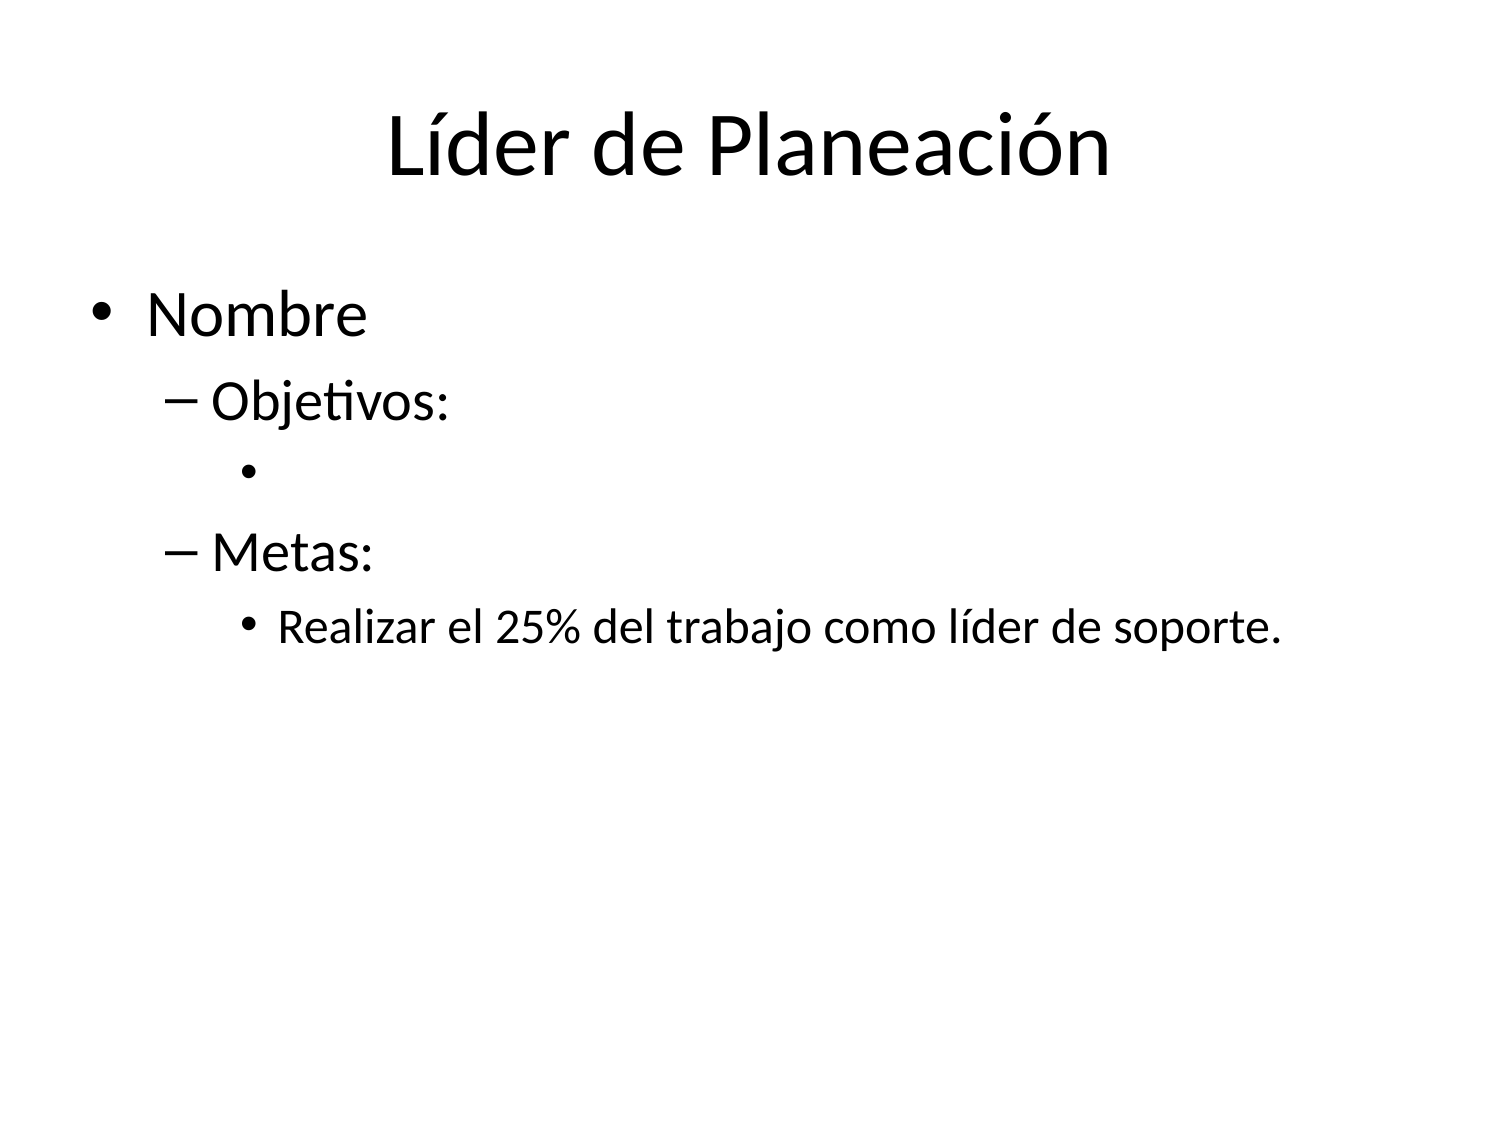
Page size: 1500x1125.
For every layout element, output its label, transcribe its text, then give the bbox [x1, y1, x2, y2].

list Nombre Objetivos: Metas: Realizar el 25% del trabajo como líder de soporte. [75, 262, 1425, 1005]
title Líder de Planeación [75, 45, 1425, 233]
